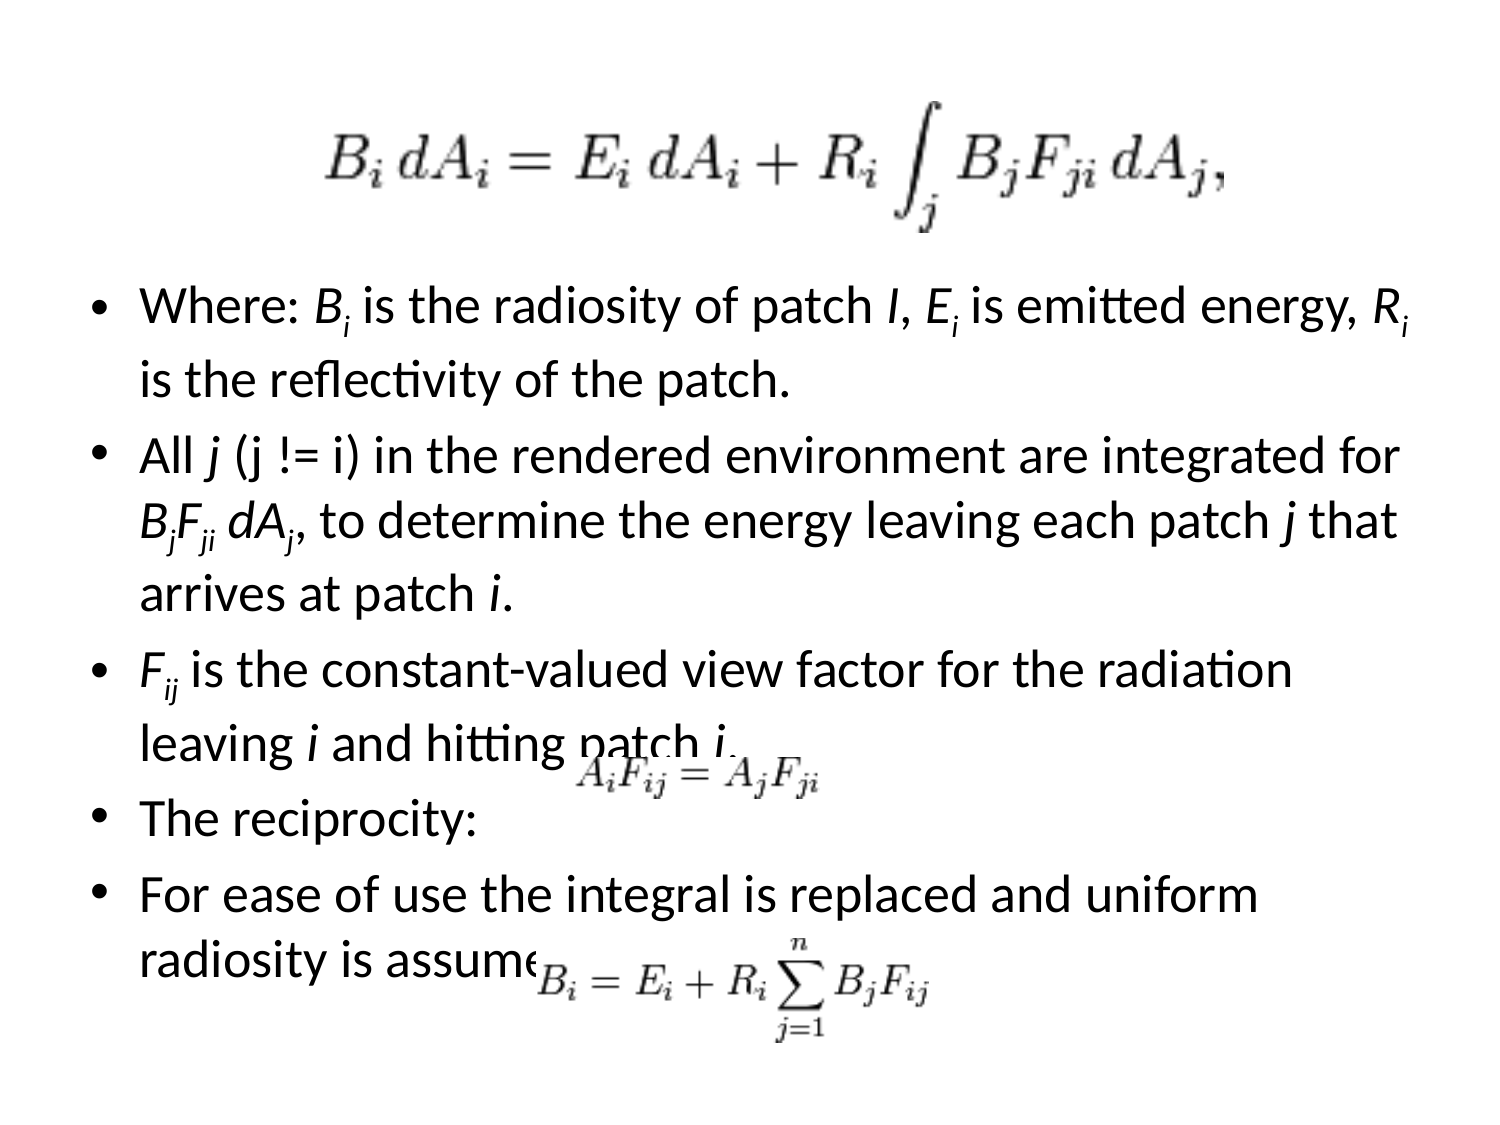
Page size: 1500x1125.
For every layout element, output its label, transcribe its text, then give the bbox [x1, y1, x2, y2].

picture [536, 938, 929, 1043]
picture [323, 101, 1224, 233]
picture [575, 756, 820, 800]
list Where: Bi is the radiosity of patch I, Ei is emitted energy, Ri is the reflectivity of the patch. All j (j != i) in the rendered environment are integrated for BjFji dAj, to determine the energy leaving each patch j that arrives at patch i. Fij is the constant-valued view factor for the radiation leaving i and hitting patch j. The reciprocity: For ease of use the integral is replaced and uniform radiosity is assumed over the patch: [75, 262, 1425, 1005]
